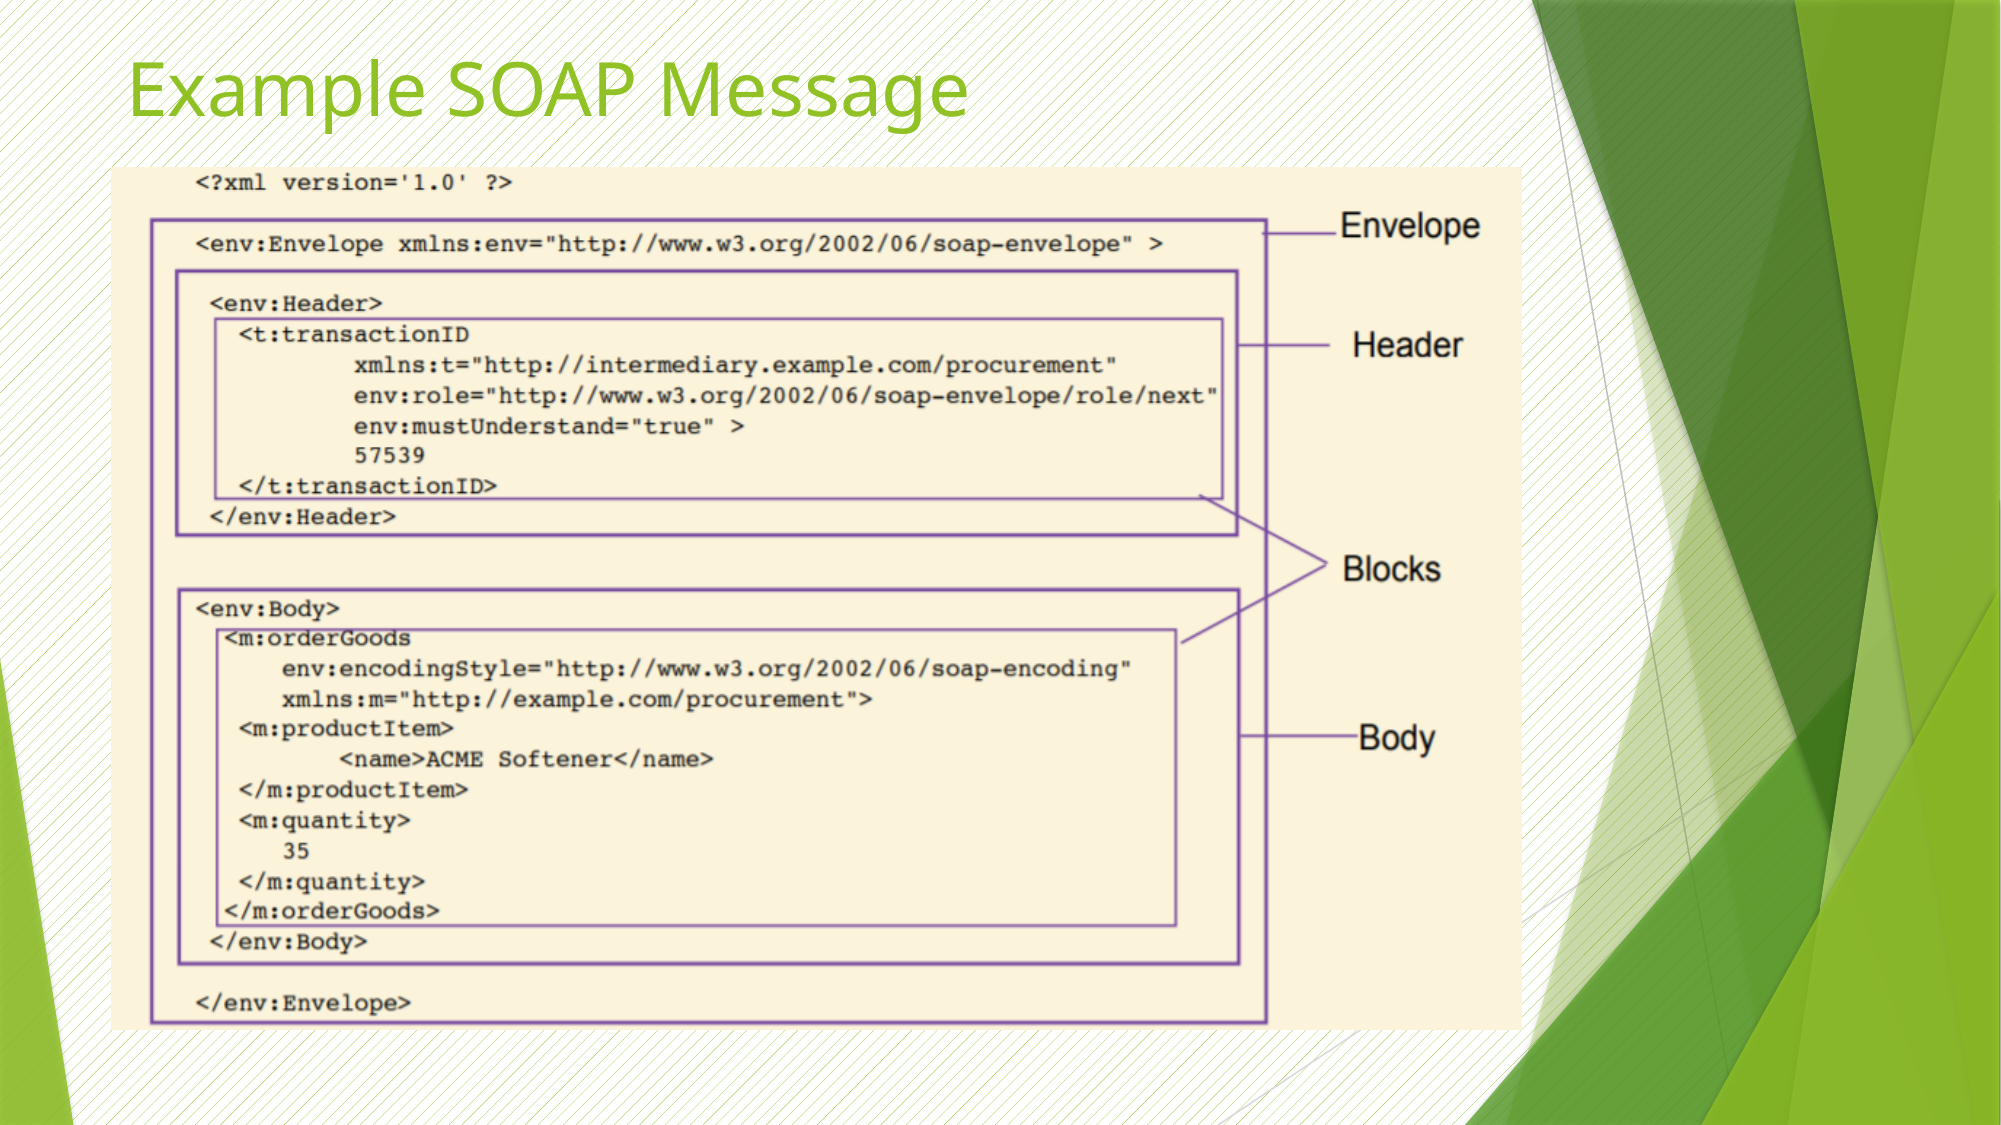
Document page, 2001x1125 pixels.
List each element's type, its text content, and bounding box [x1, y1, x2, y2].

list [110, 167, 1522, 1031]
title Example SOAP Message [111, 33, 1522, 149]
